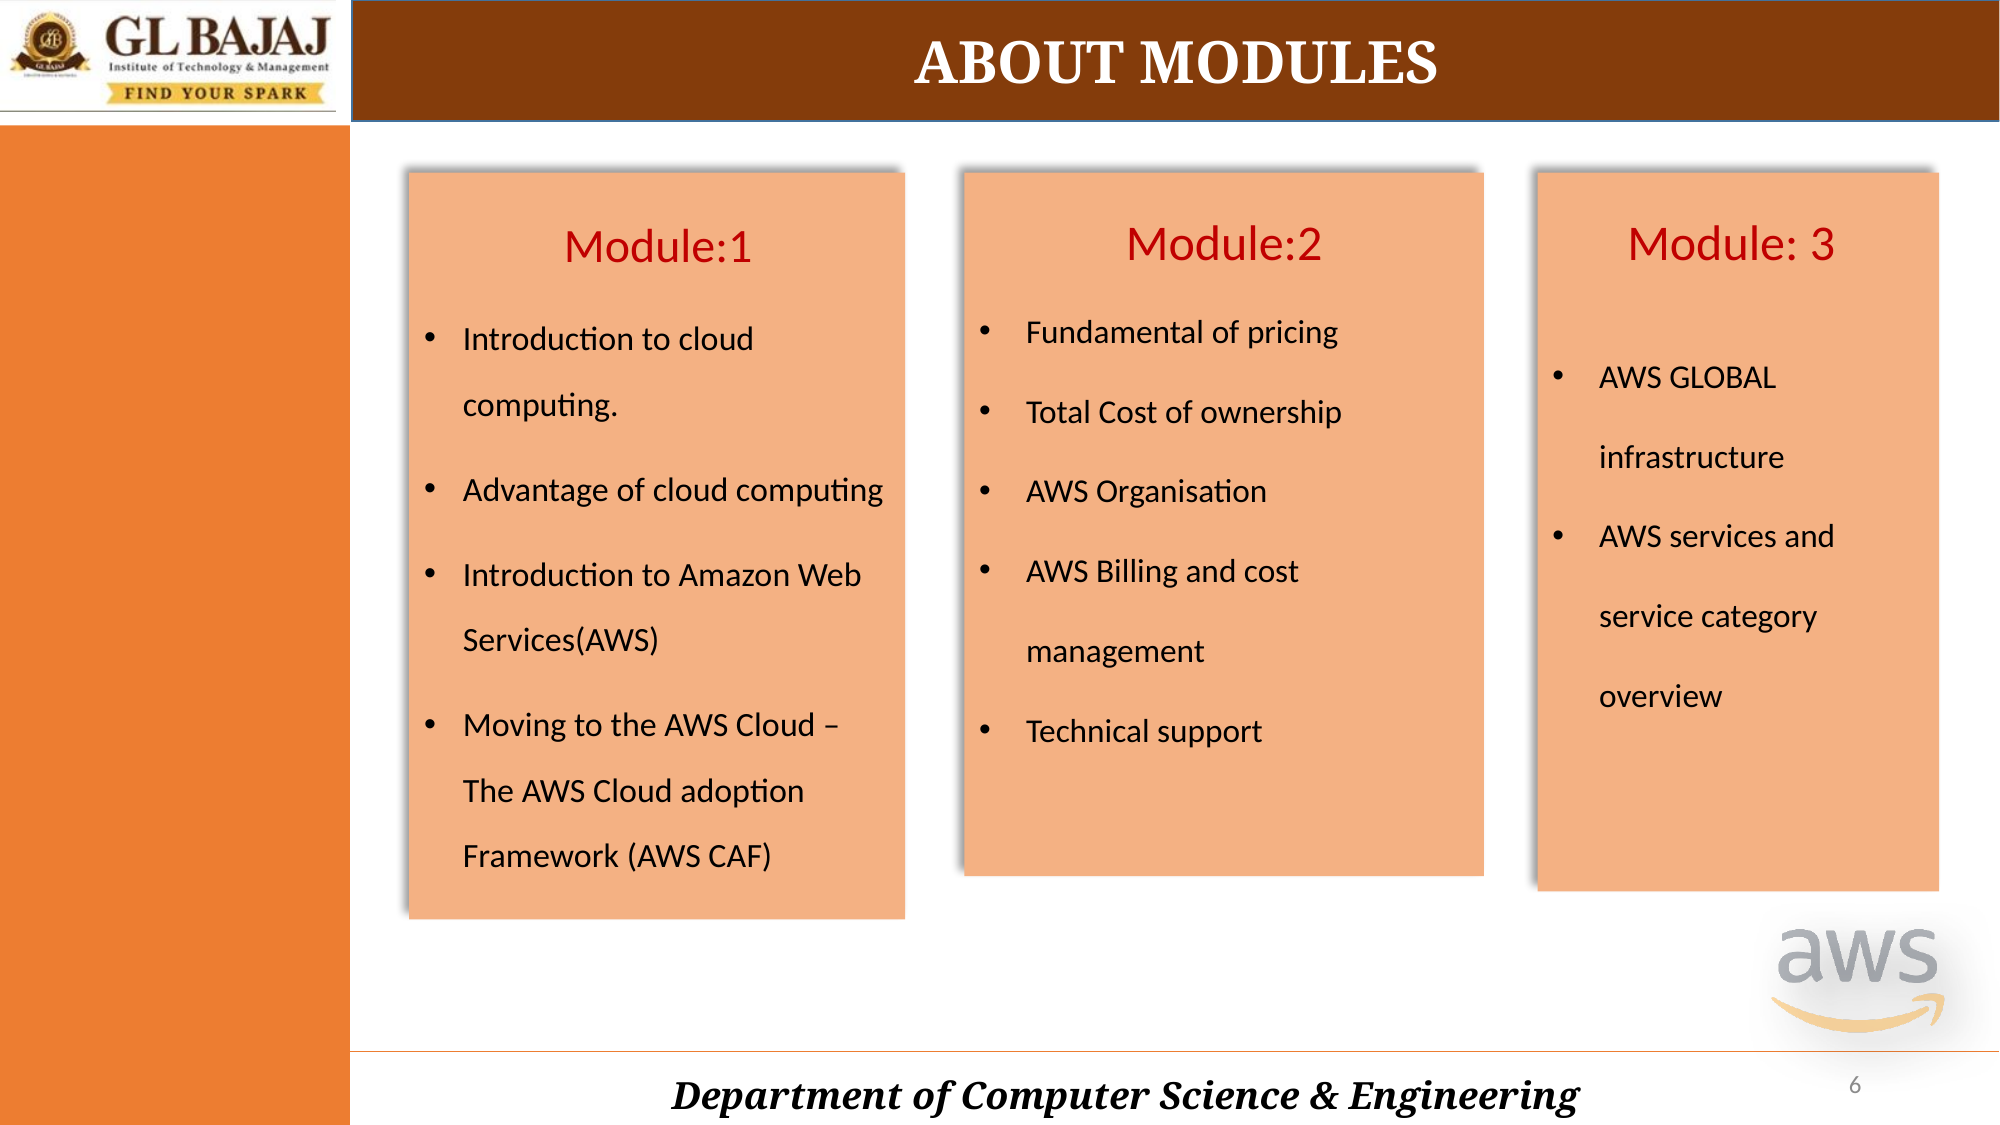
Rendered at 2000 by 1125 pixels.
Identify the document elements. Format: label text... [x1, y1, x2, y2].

list Module:1 Introduction to cloud computing. Advantage of cloud computing Introduction to Amazon Web Services(AWS) Moving to the AWS Cloud –The AWS Cloud adoption Framework (AWS CAF) [409, 172, 906, 920]
text_box [0, 124, 351, 1125]
text_box ABOUT MODULES [351, 0, 2000, 122]
slide_number 6 [1426, 1053, 1877, 1114]
picture [0, 0, 336, 112]
text_box Module: 3 AWS GLOBAL infrastructure AWS services and service category overview [1537, 172, 1940, 892]
text_box Module:2 Fundamental of pricing Total Cost of ownership AWS Organisation AWS Billing and cost management Technical support [964, 172, 1484, 877]
text_box Department of Computer Science & Engineering [657, 1064, 1658, 1125]
picture [1770, 928, 1945, 1033]
